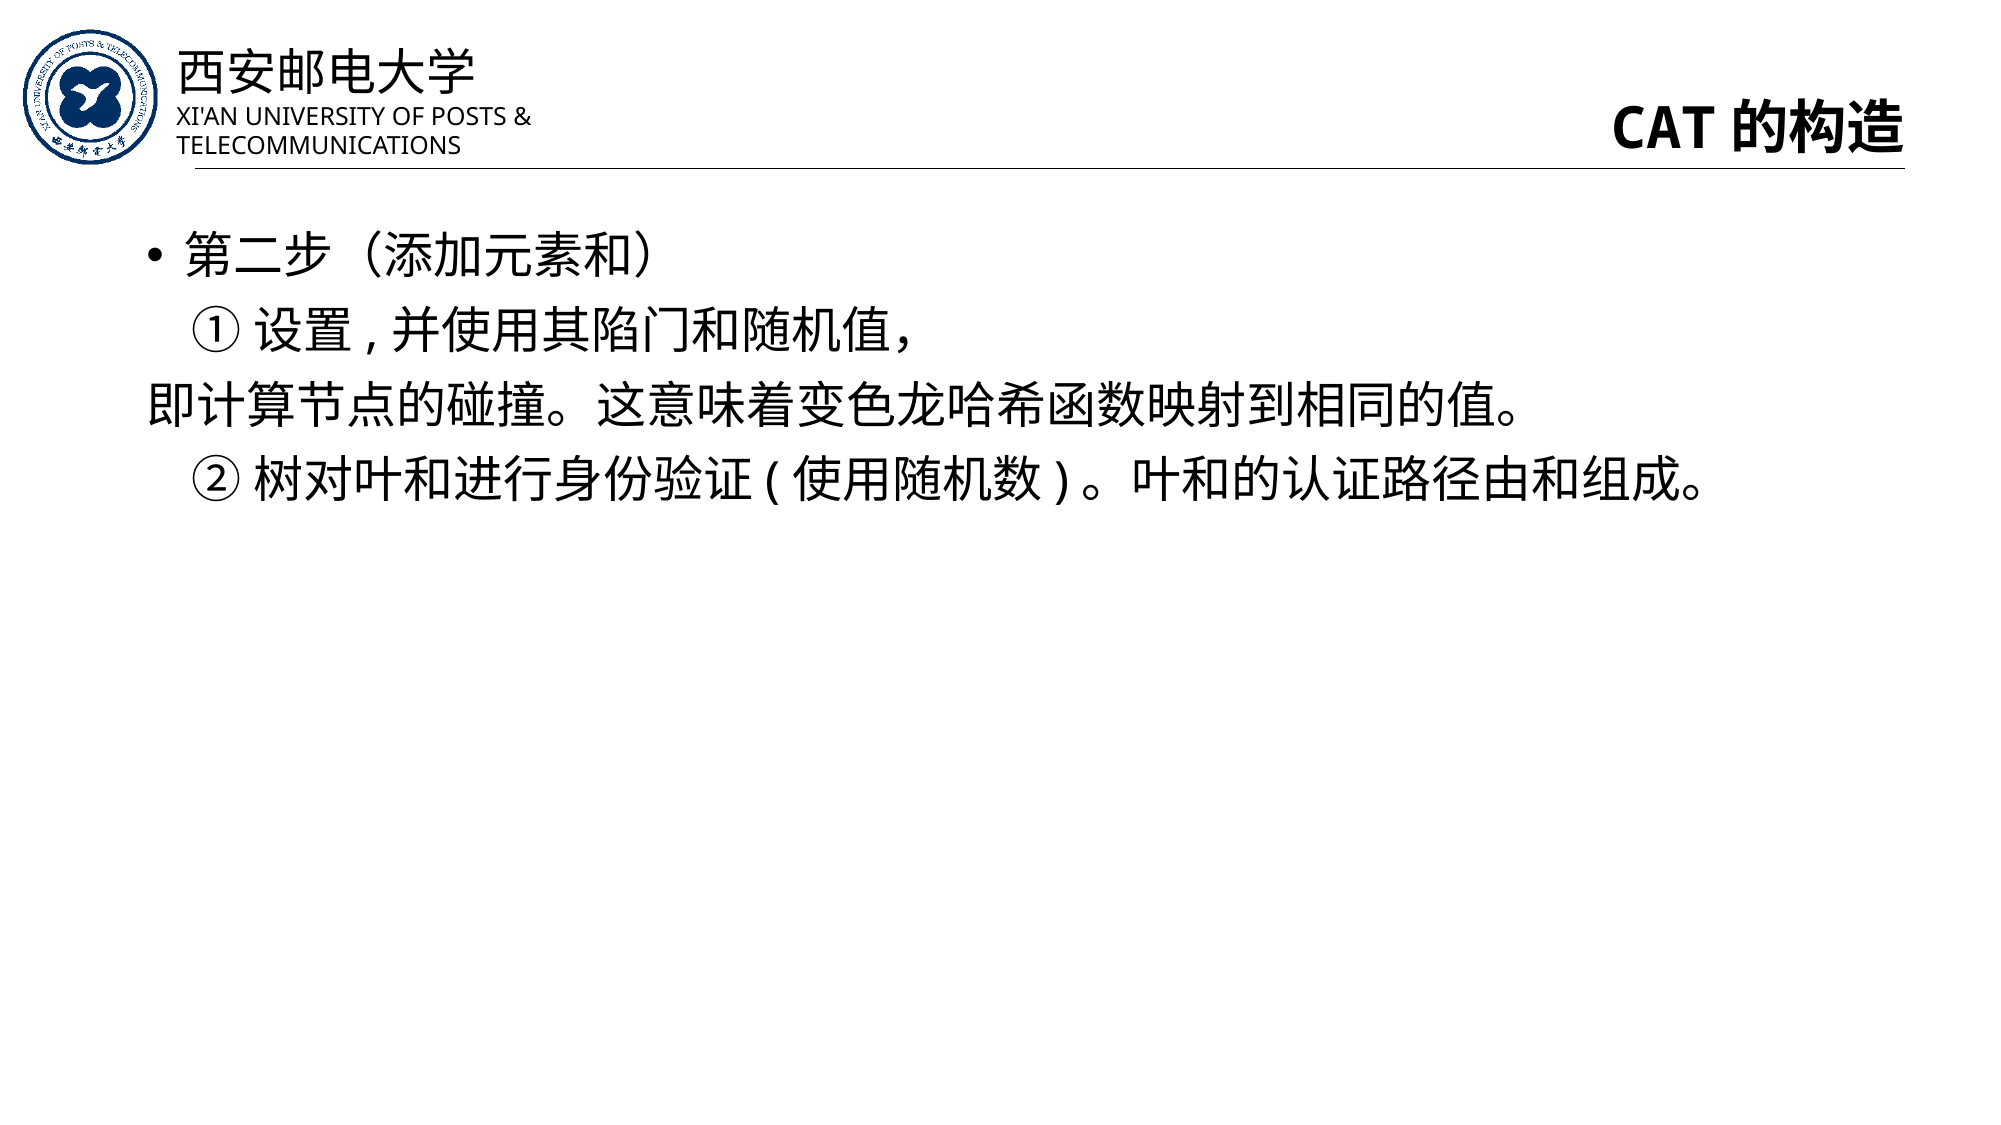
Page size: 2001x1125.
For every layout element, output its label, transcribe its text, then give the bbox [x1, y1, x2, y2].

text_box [17, 25, 610, 169]
text_box CAT的构造 [1596, 82, 1946, 168]
